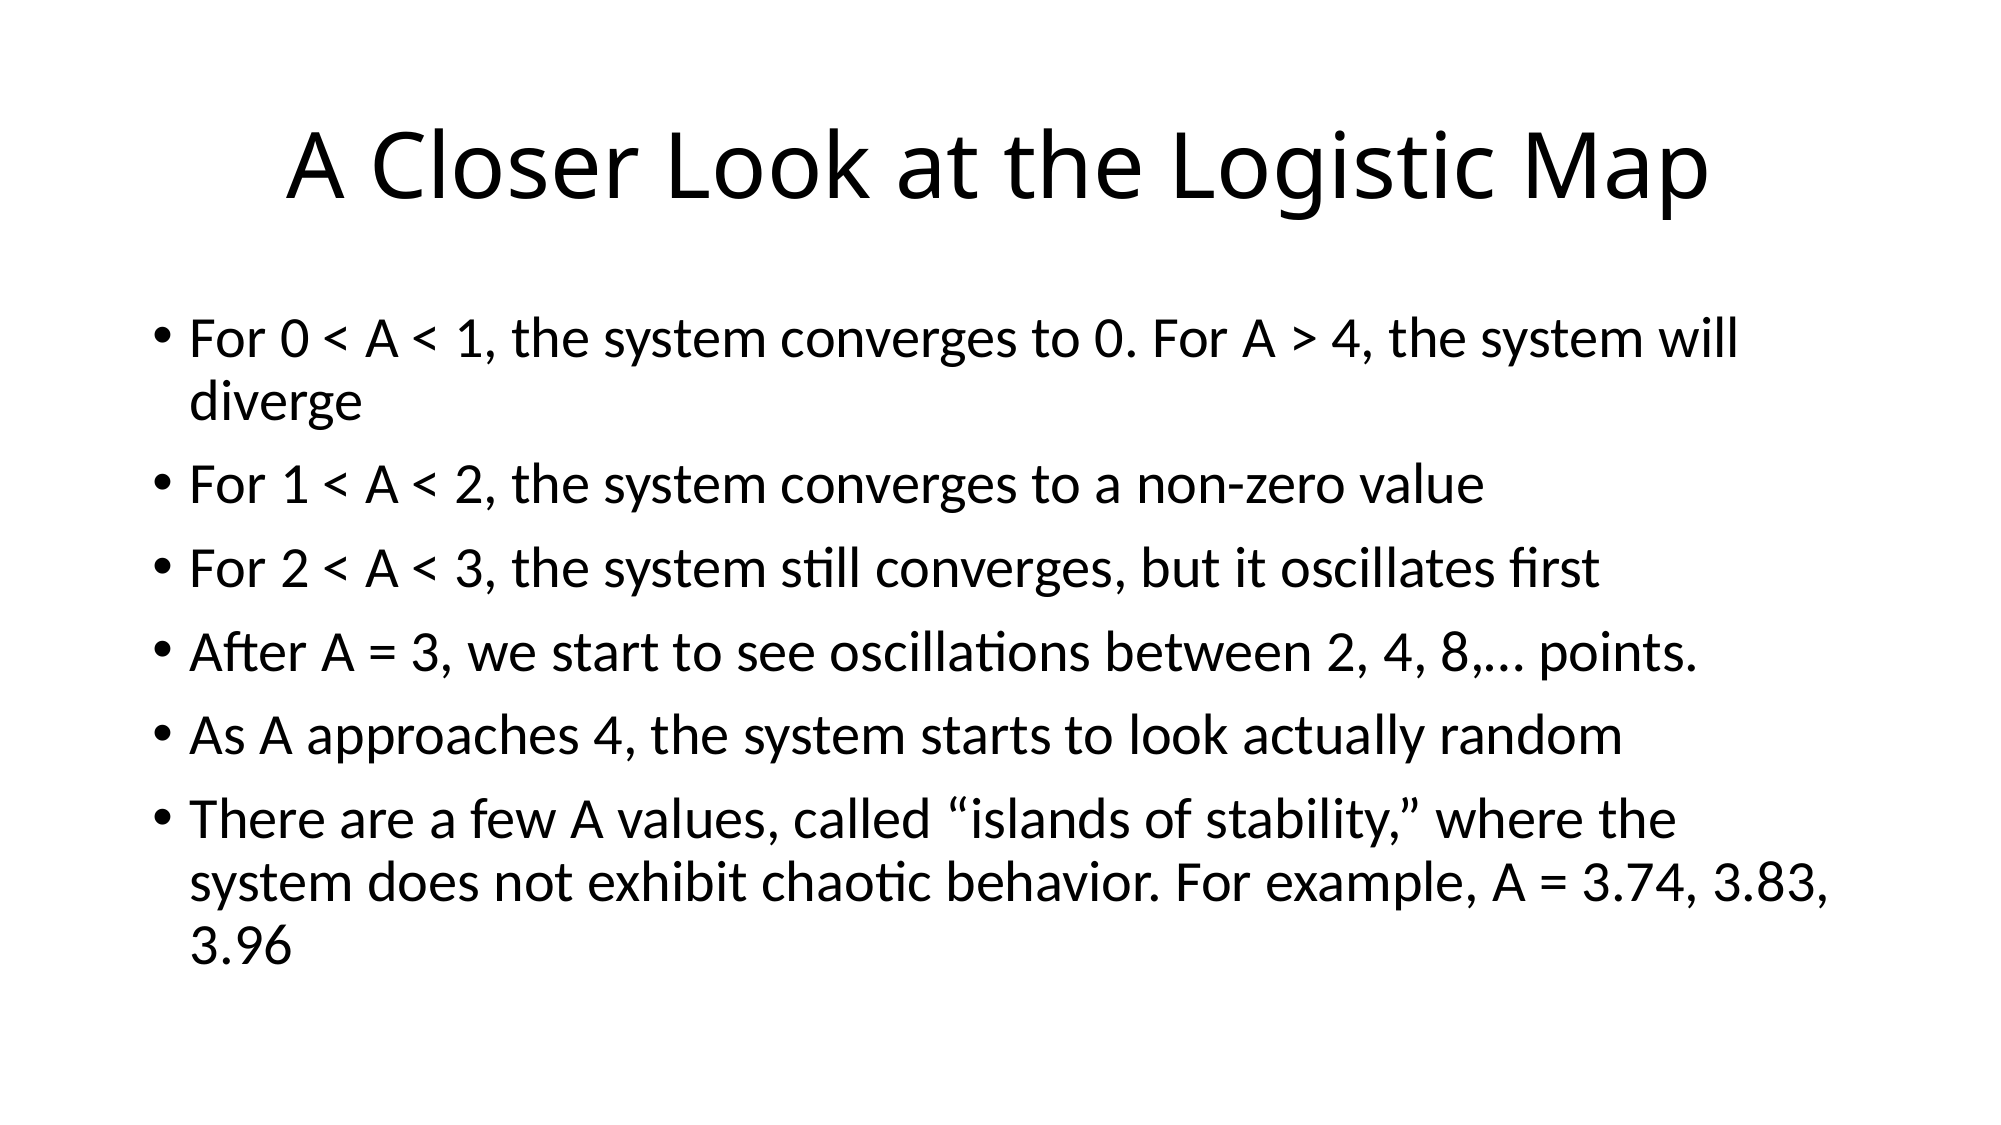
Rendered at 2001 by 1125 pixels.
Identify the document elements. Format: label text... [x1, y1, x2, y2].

title A Closer Look at the Logistic Map [137, 59, 1863, 278]
list For 0 < A < 1, the system converges to 0. For A > 4, the system will diverge For 1 < A < 2, the system converges to a non-zero value For 2 < A < 3, the system still converges, but it oscillates first After A = 3, we start to see oscillations between 2, 4, 8,… points. As A approaches 4, the system starts to look actually random There are a few A values, called “islands of stability,” where the system does not exhibit chaotic behavior. For example, A = 3.74, 3.83, 3.96 [137, 299, 1863, 1014]
